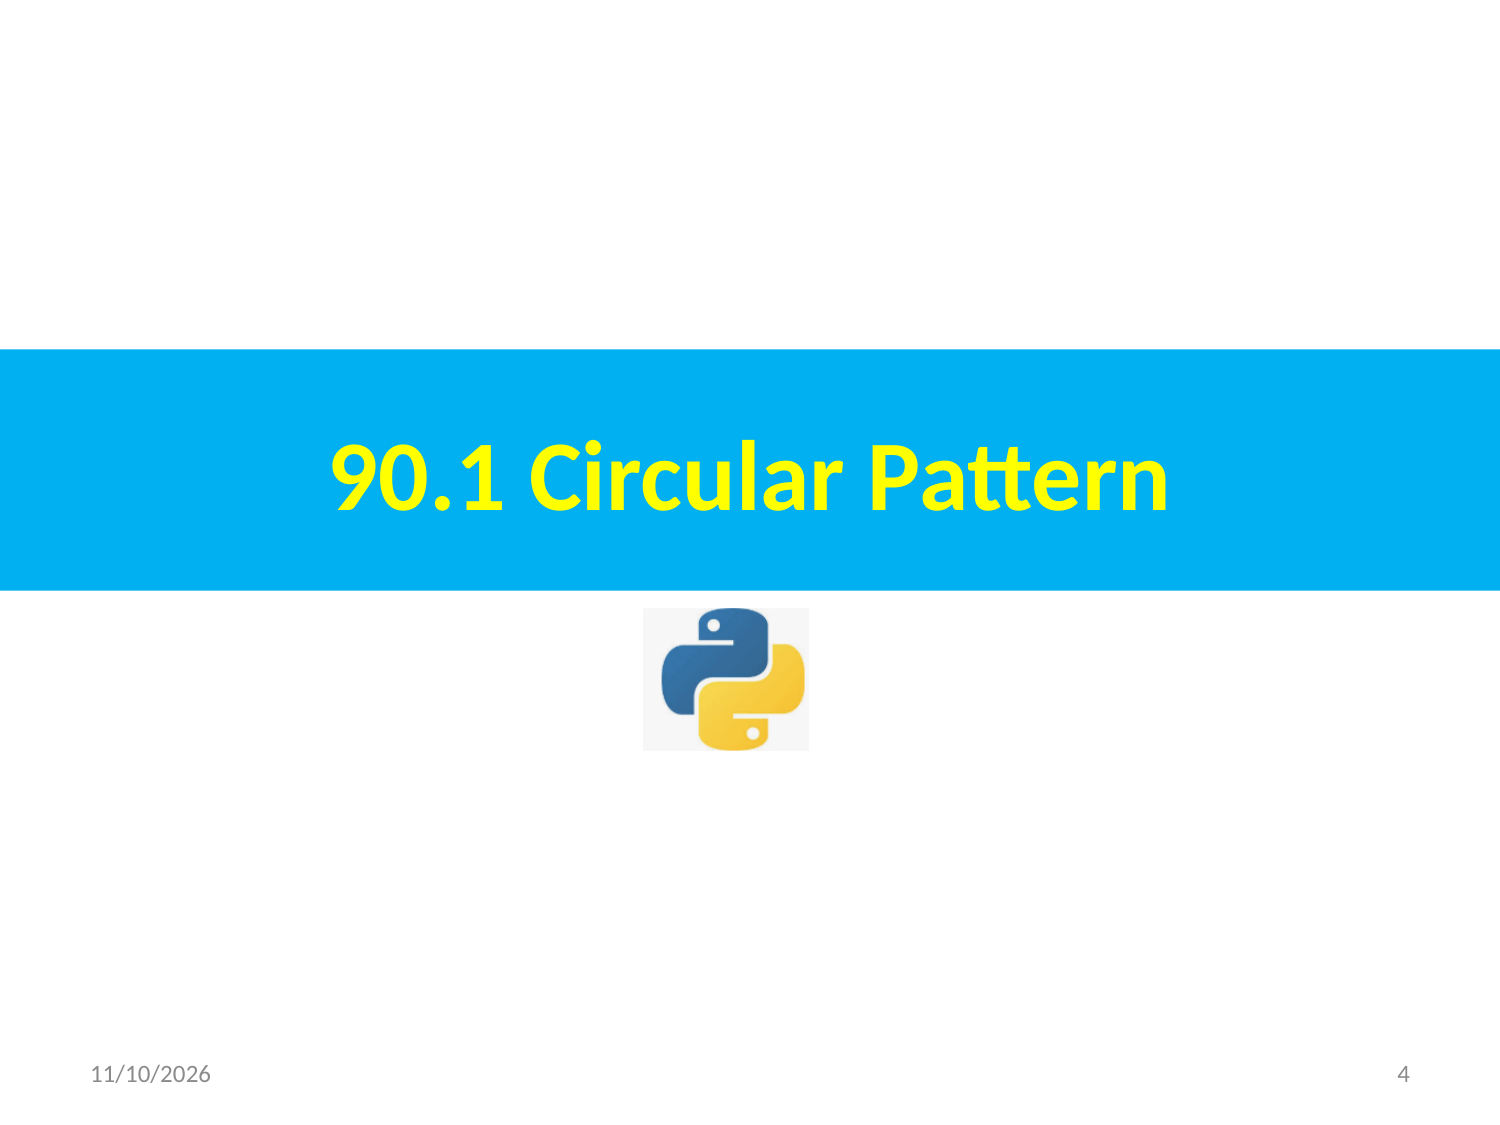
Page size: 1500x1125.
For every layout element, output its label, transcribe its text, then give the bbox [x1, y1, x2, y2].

slide_number 4 [1074, 1042, 1425, 1103]
title 90.1 Circular Pattern [0, 349, 1500, 591]
picture [643, 606, 809, 752]
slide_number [75, 1042, 425, 1103]
